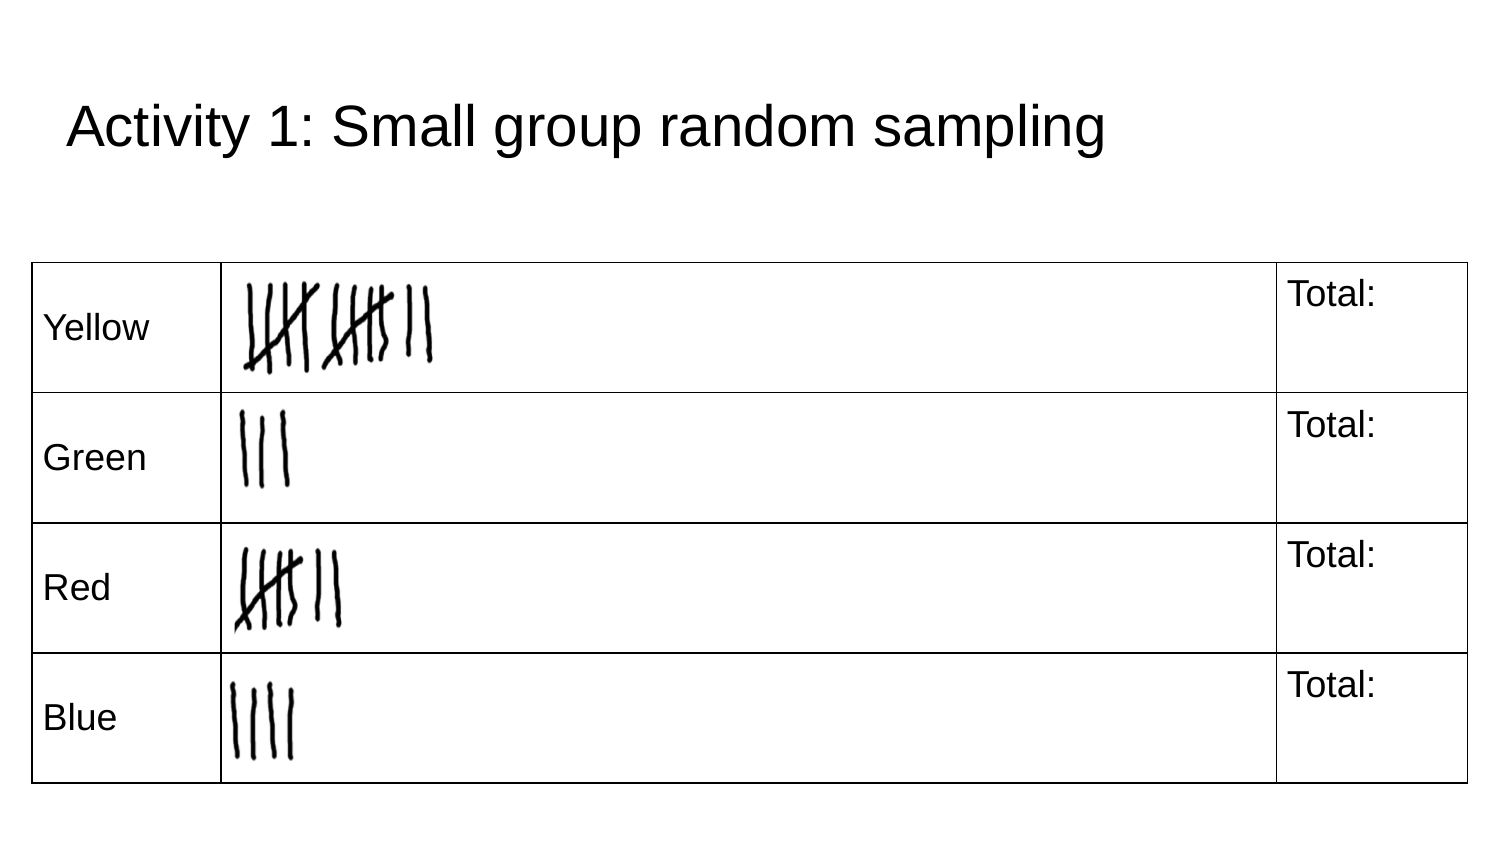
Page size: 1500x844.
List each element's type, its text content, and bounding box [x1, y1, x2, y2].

table_cell Total: [1277, 524, 1467, 652]
table_cell [222, 561, 234, 652]
table_cell [222, 654, 1276, 782]
table_cell Red [33, 524, 220, 652]
picture [182, 664, 299, 827]
table_cell [390, 393, 1276, 522]
table_cell Total: [1277, 654, 1467, 782]
table_header [483, 263, 1276, 392]
table_header Total: [1277, 263, 1467, 392]
table_cell Green [33, 393, 192, 522]
table_cell Total: [1277, 393, 1467, 522]
table_cell [388, 524, 1276, 652]
picture [195, 207, 479, 644]
table_cell Blue [33, 654, 220, 782]
title Activity 1: Small group random sampling [51, 72, 1449, 167]
table_header Yellow [33, 263, 208, 392]
